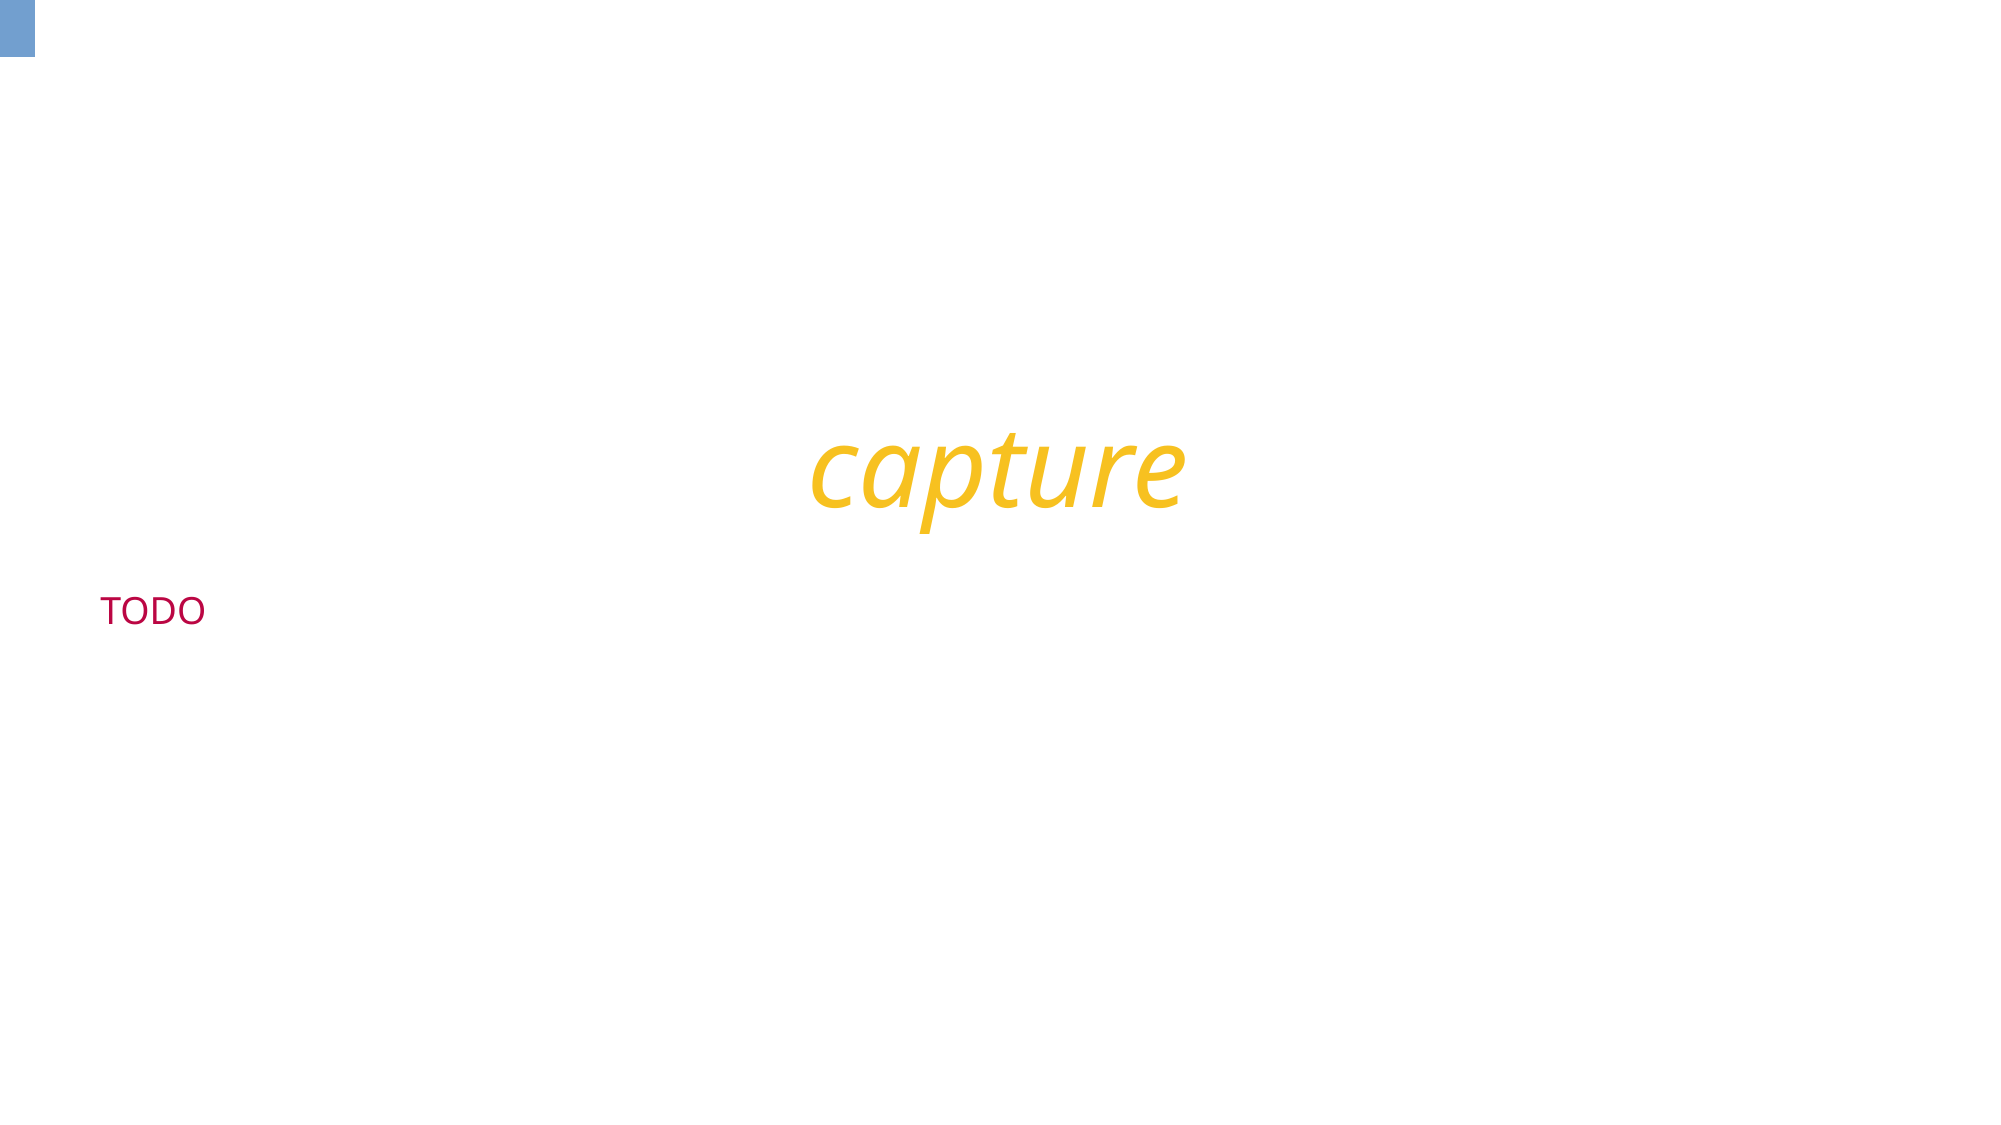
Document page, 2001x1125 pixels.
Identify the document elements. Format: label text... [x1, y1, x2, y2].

text_box TODO [85, 579, 1899, 639]
text_box capture [275, 387, 1722, 538]
